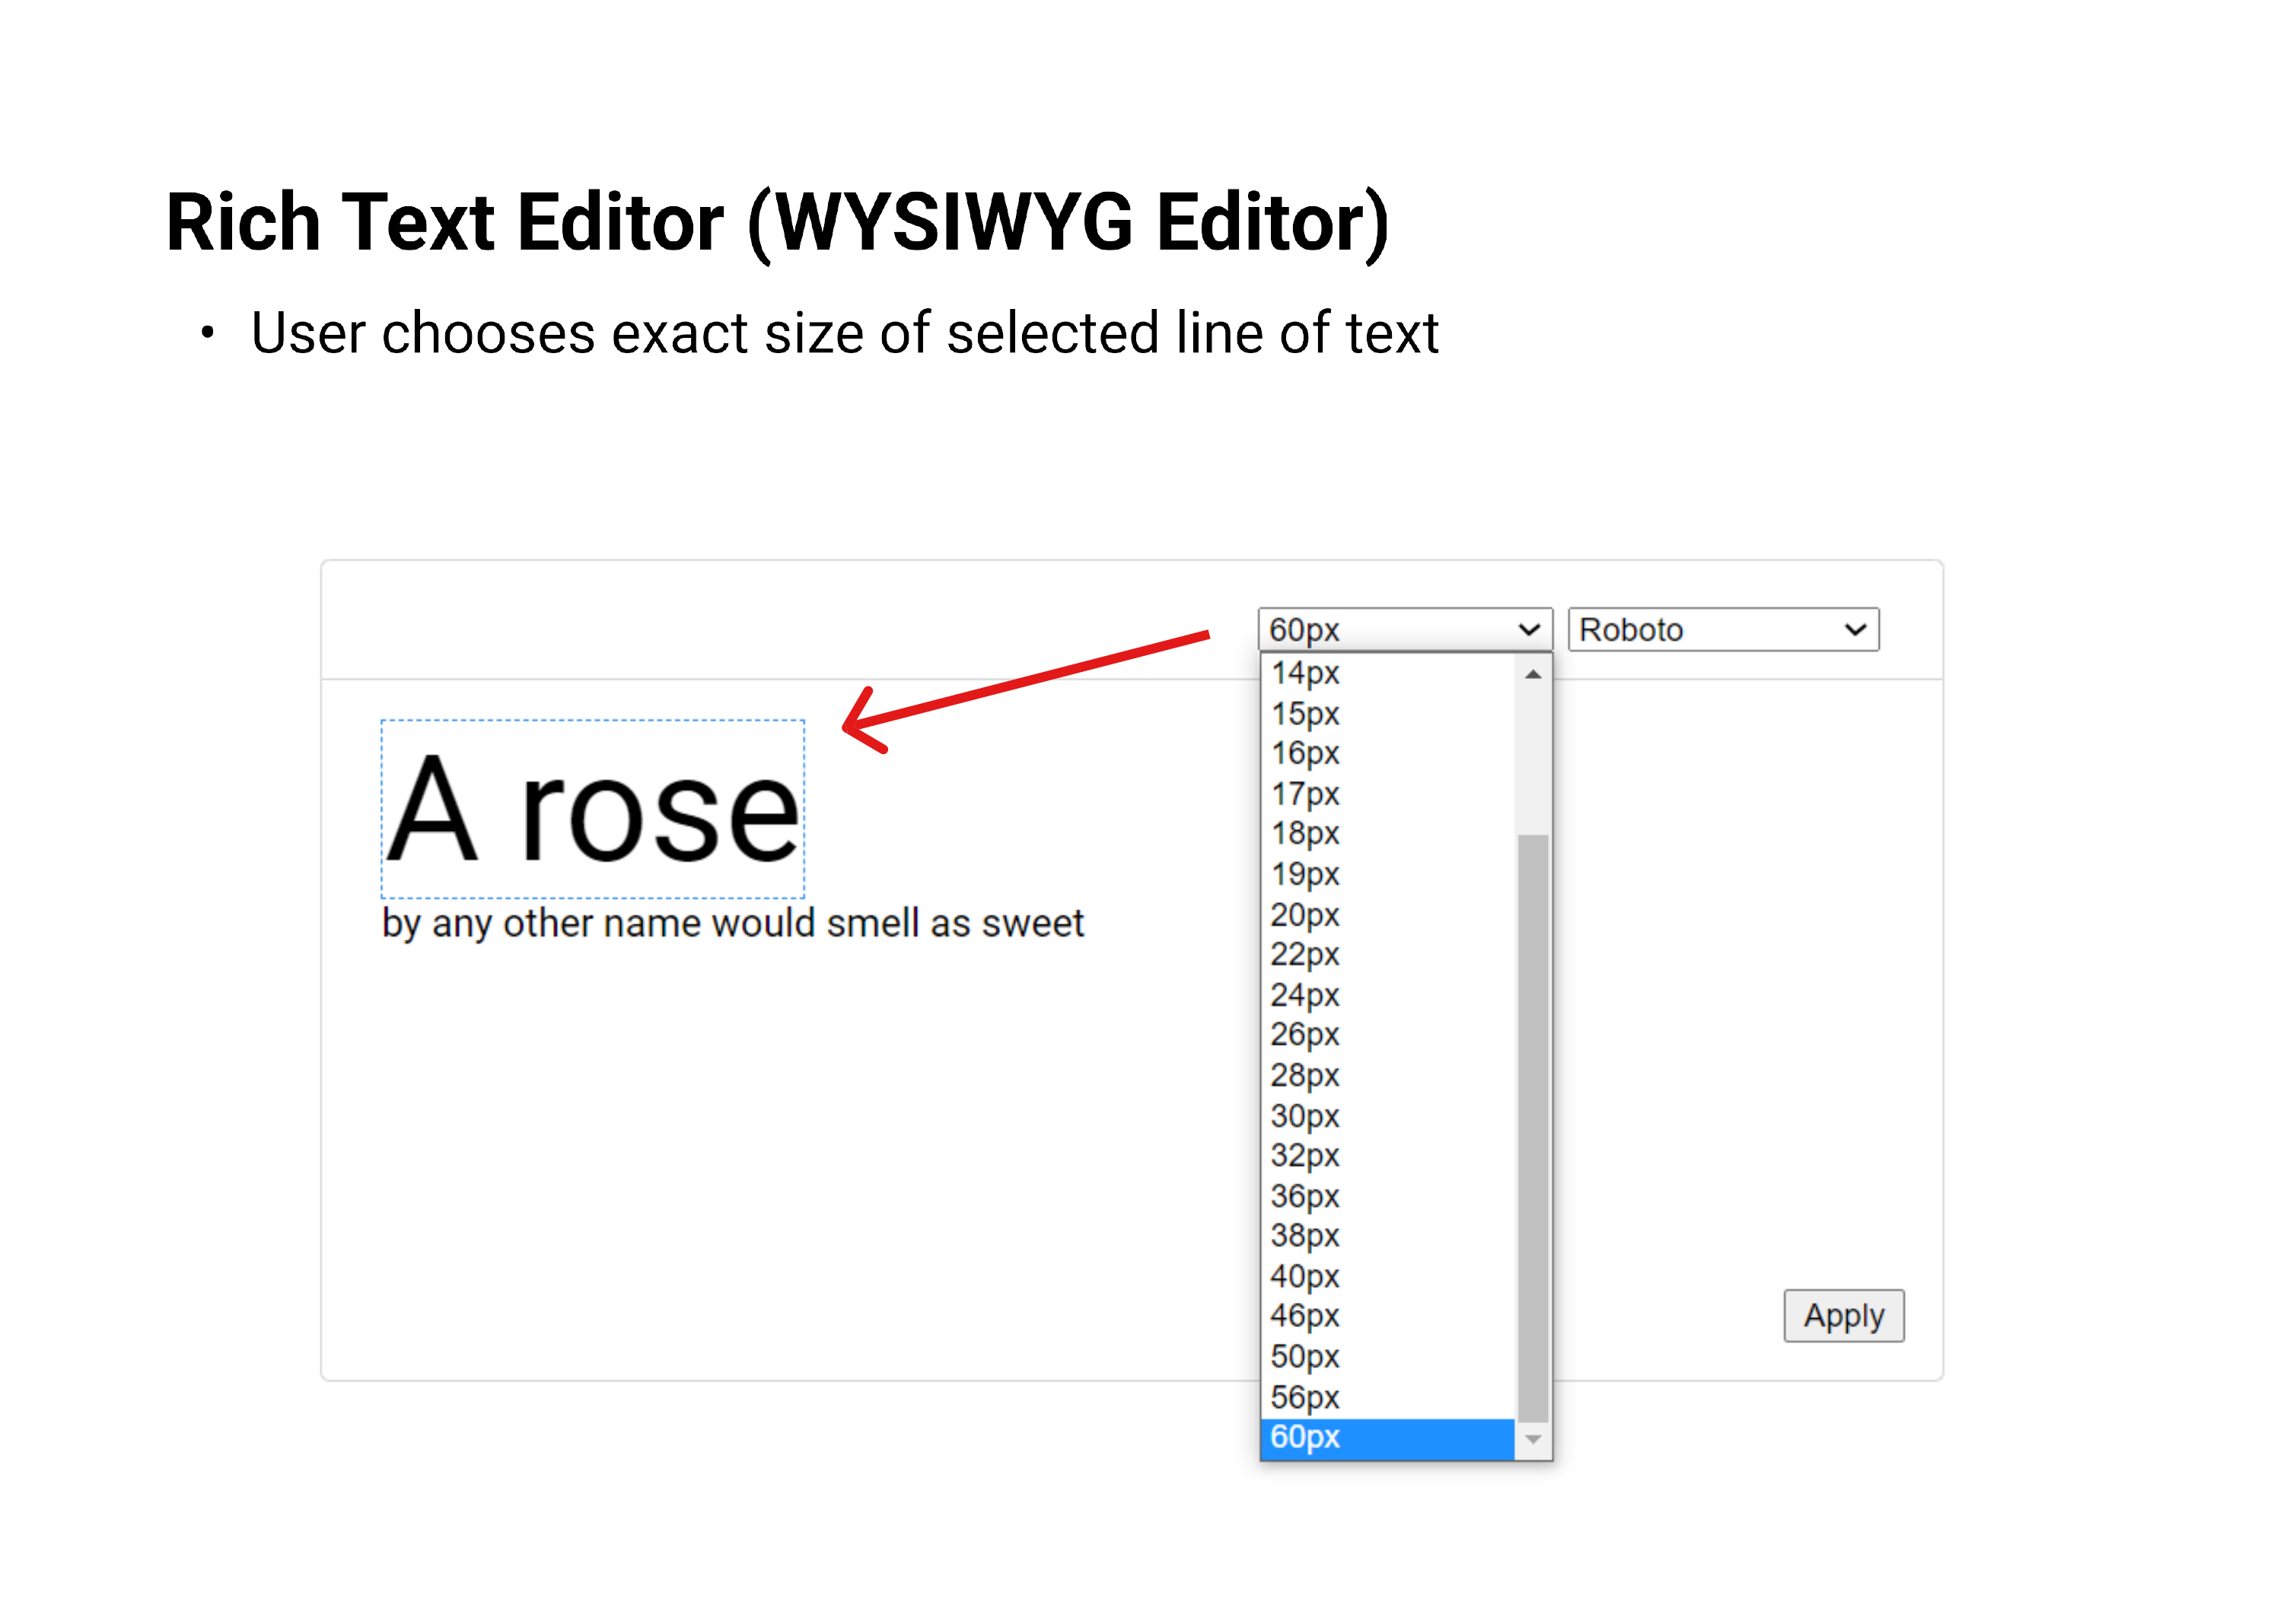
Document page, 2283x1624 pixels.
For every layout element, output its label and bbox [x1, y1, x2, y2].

text_box [170, 186, 1387, 267]
text_box [318, 558, 1947, 1485]
text_box [202, 308, 1439, 353]
